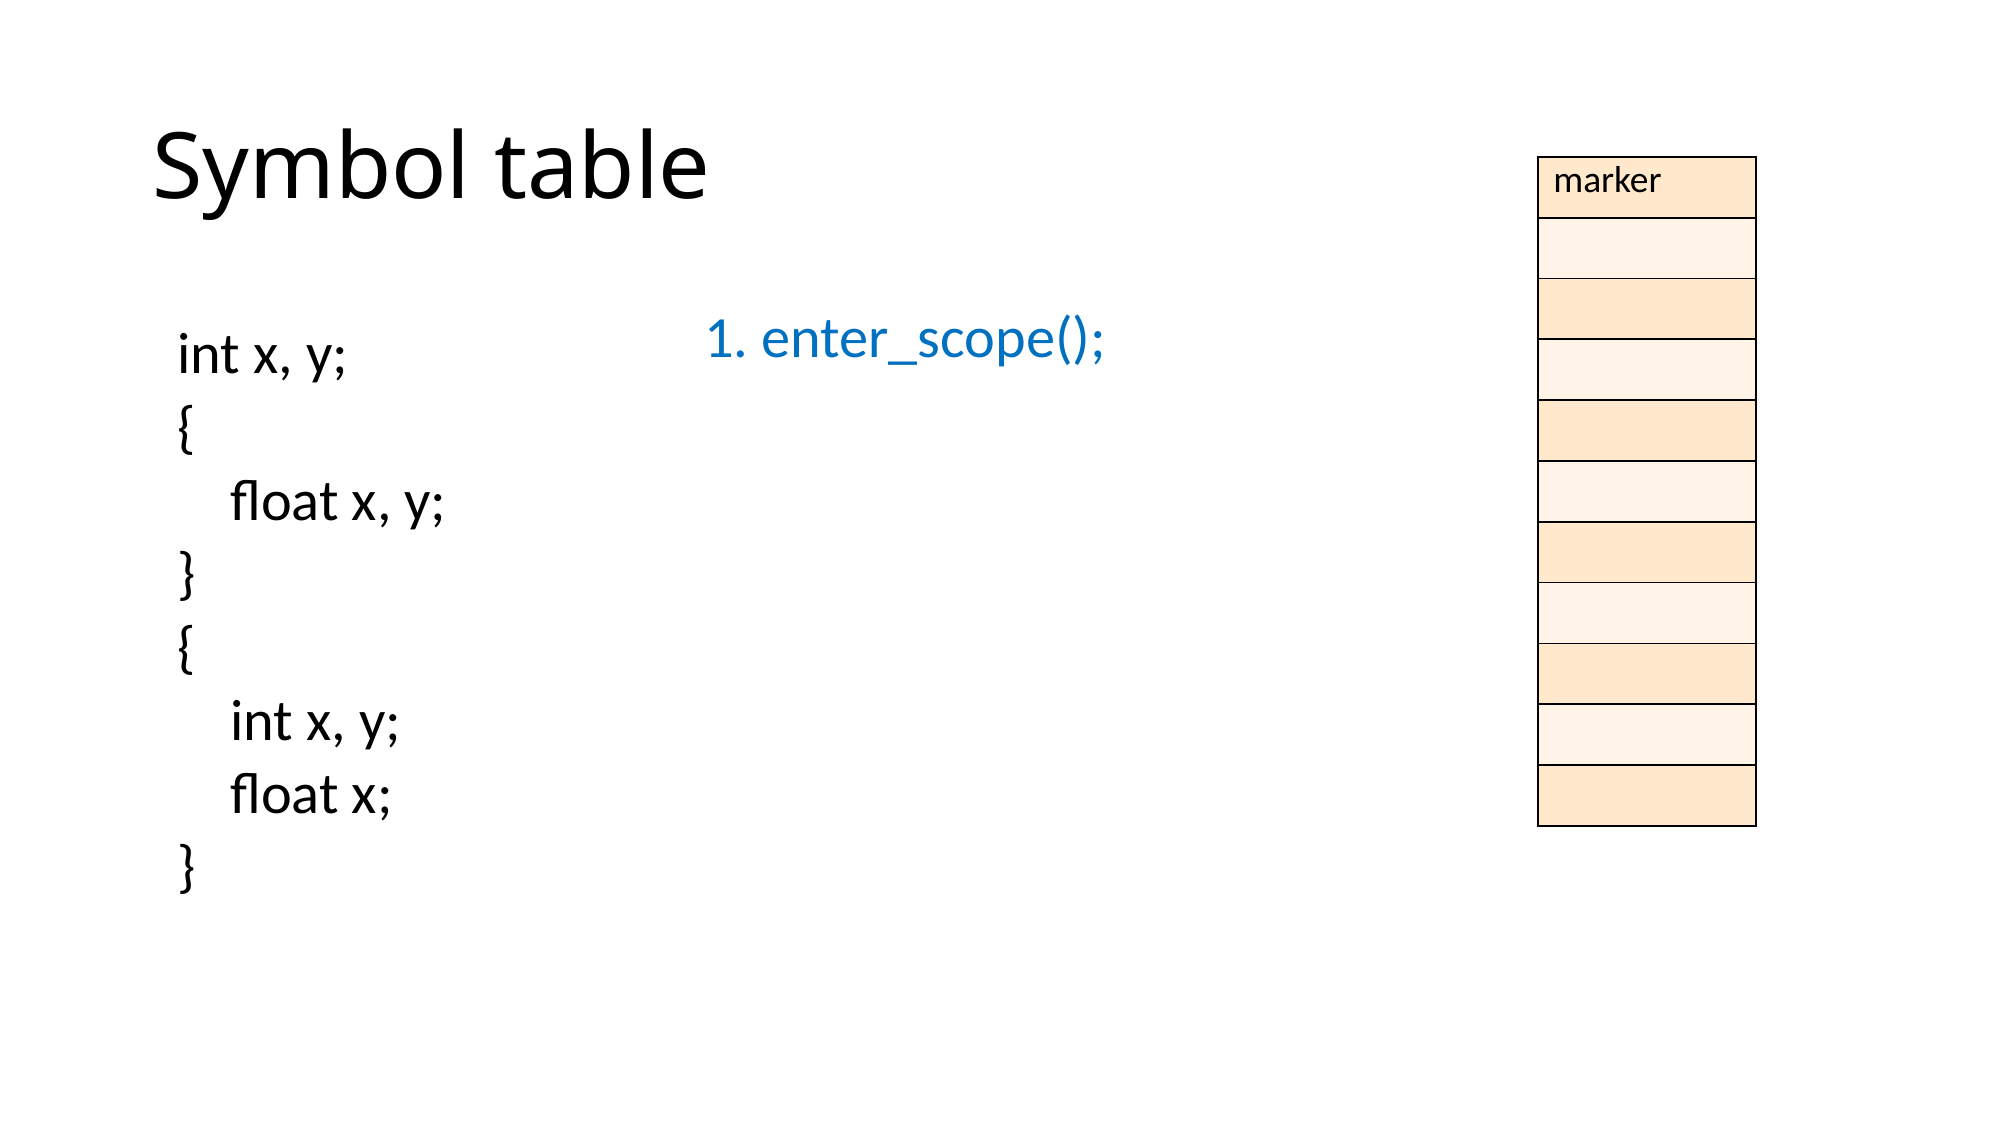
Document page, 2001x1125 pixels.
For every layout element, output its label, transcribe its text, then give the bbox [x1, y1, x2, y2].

table_header marker [1539, 158, 1755, 217]
table_cell [1539, 462, 1755, 521]
table_cell [1539, 523, 1755, 582]
title Symbol table [137, 59, 1863, 278]
text_box int x, y; { float x, y; } { int x, y; float x; } [162, 324, 1013, 1039]
table_cell [1539, 705, 1755, 764]
table_cell [1539, 401, 1755, 460]
table_cell [1539, 583, 1755, 643]
table_cell [1539, 644, 1755, 703]
table_cell [1539, 219, 1755, 278]
table_cell [1539, 766, 1755, 825]
table_cell [1539, 279, 1755, 338]
list 1. enter_scope(); [689, 299, 1863, 1014]
table_cell [1539, 340, 1755, 399]
